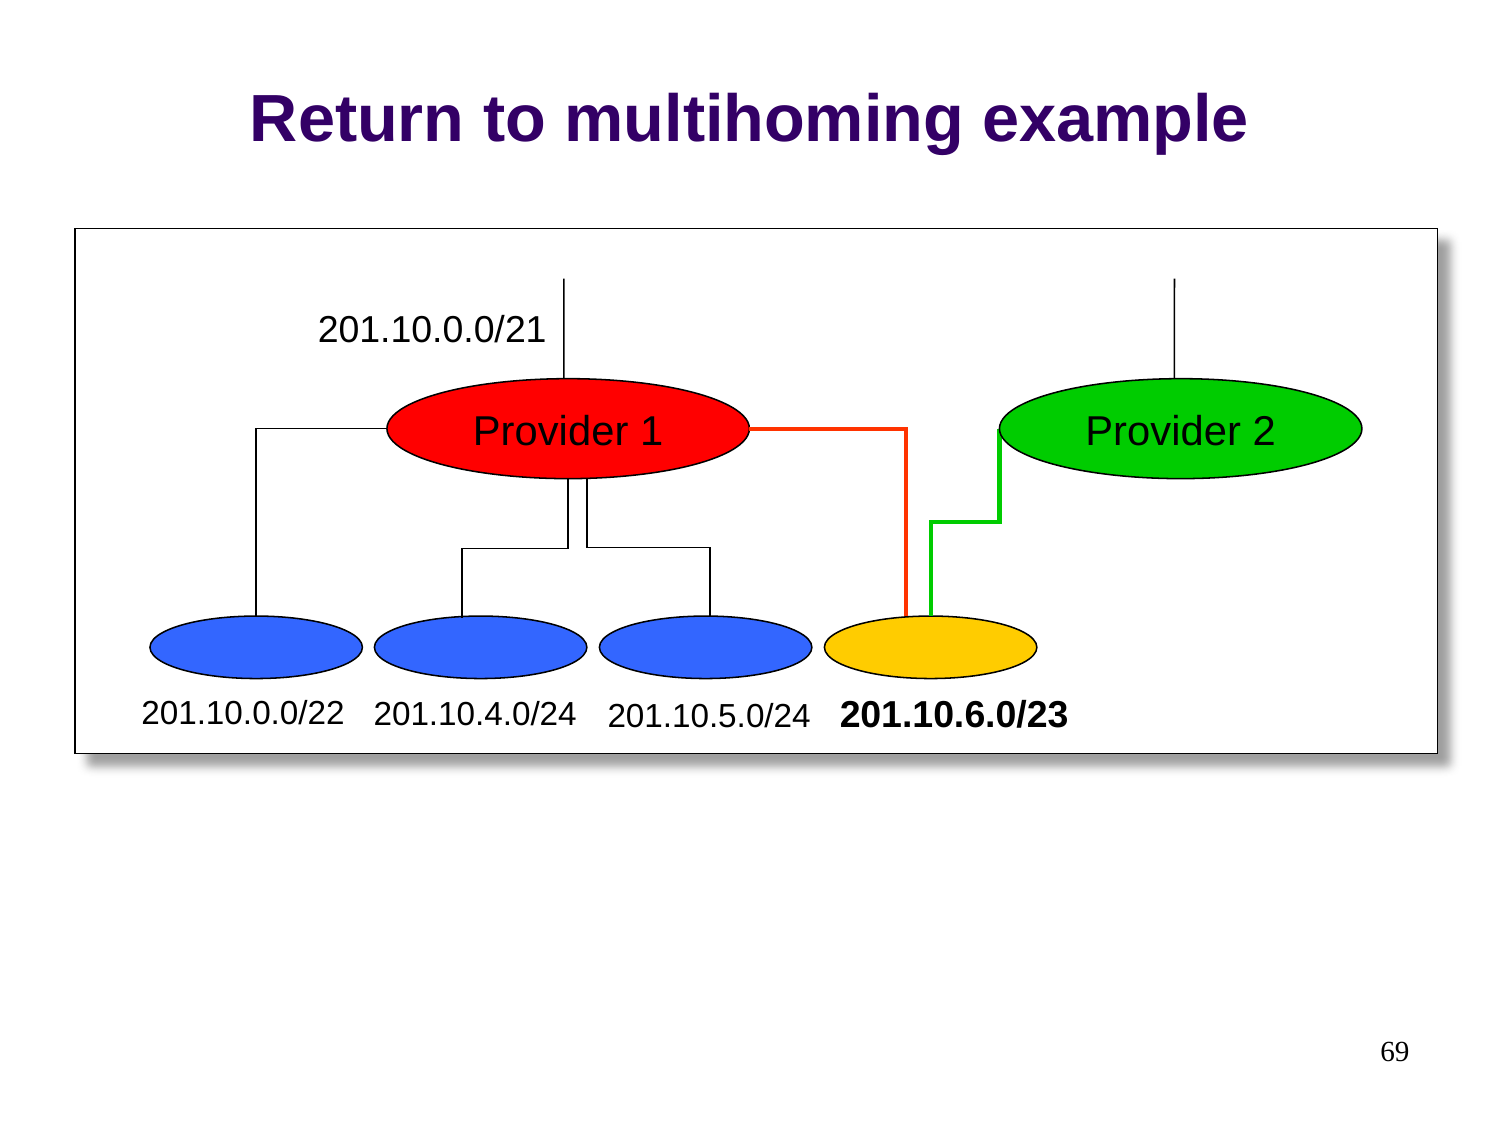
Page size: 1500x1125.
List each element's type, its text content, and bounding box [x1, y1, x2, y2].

slide_number 69 [1074, 1024, 1426, 1101]
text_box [255, 428, 388, 617]
title Return to multihoming example [0, 20, 1500, 163]
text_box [871, 487, 1060, 557]
text_box Provider 1 [387, 378, 750, 479]
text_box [579, 485, 718, 610]
text_box [374, 616, 587, 679]
text_box [149, 616, 363, 679]
text_box 201.10.4.0/24 [358, 684, 592, 740]
text_box [599, 616, 812, 679]
text_box 201.10.0.0/21 [303, 297, 562, 358]
text_box [74, 228, 1438, 754]
text_box 201.10.0.0/22 [126, 684, 358, 739]
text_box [749, 428, 907, 617]
text_box [824, 616, 1037, 679]
text_box 201.10.5.0/24 [592, 686, 824, 742]
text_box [445, 494, 574, 602]
text_box 201.10.6.0/23 [824, 682, 1084, 743]
text_box Provider 2 [999, 378, 1362, 479]
